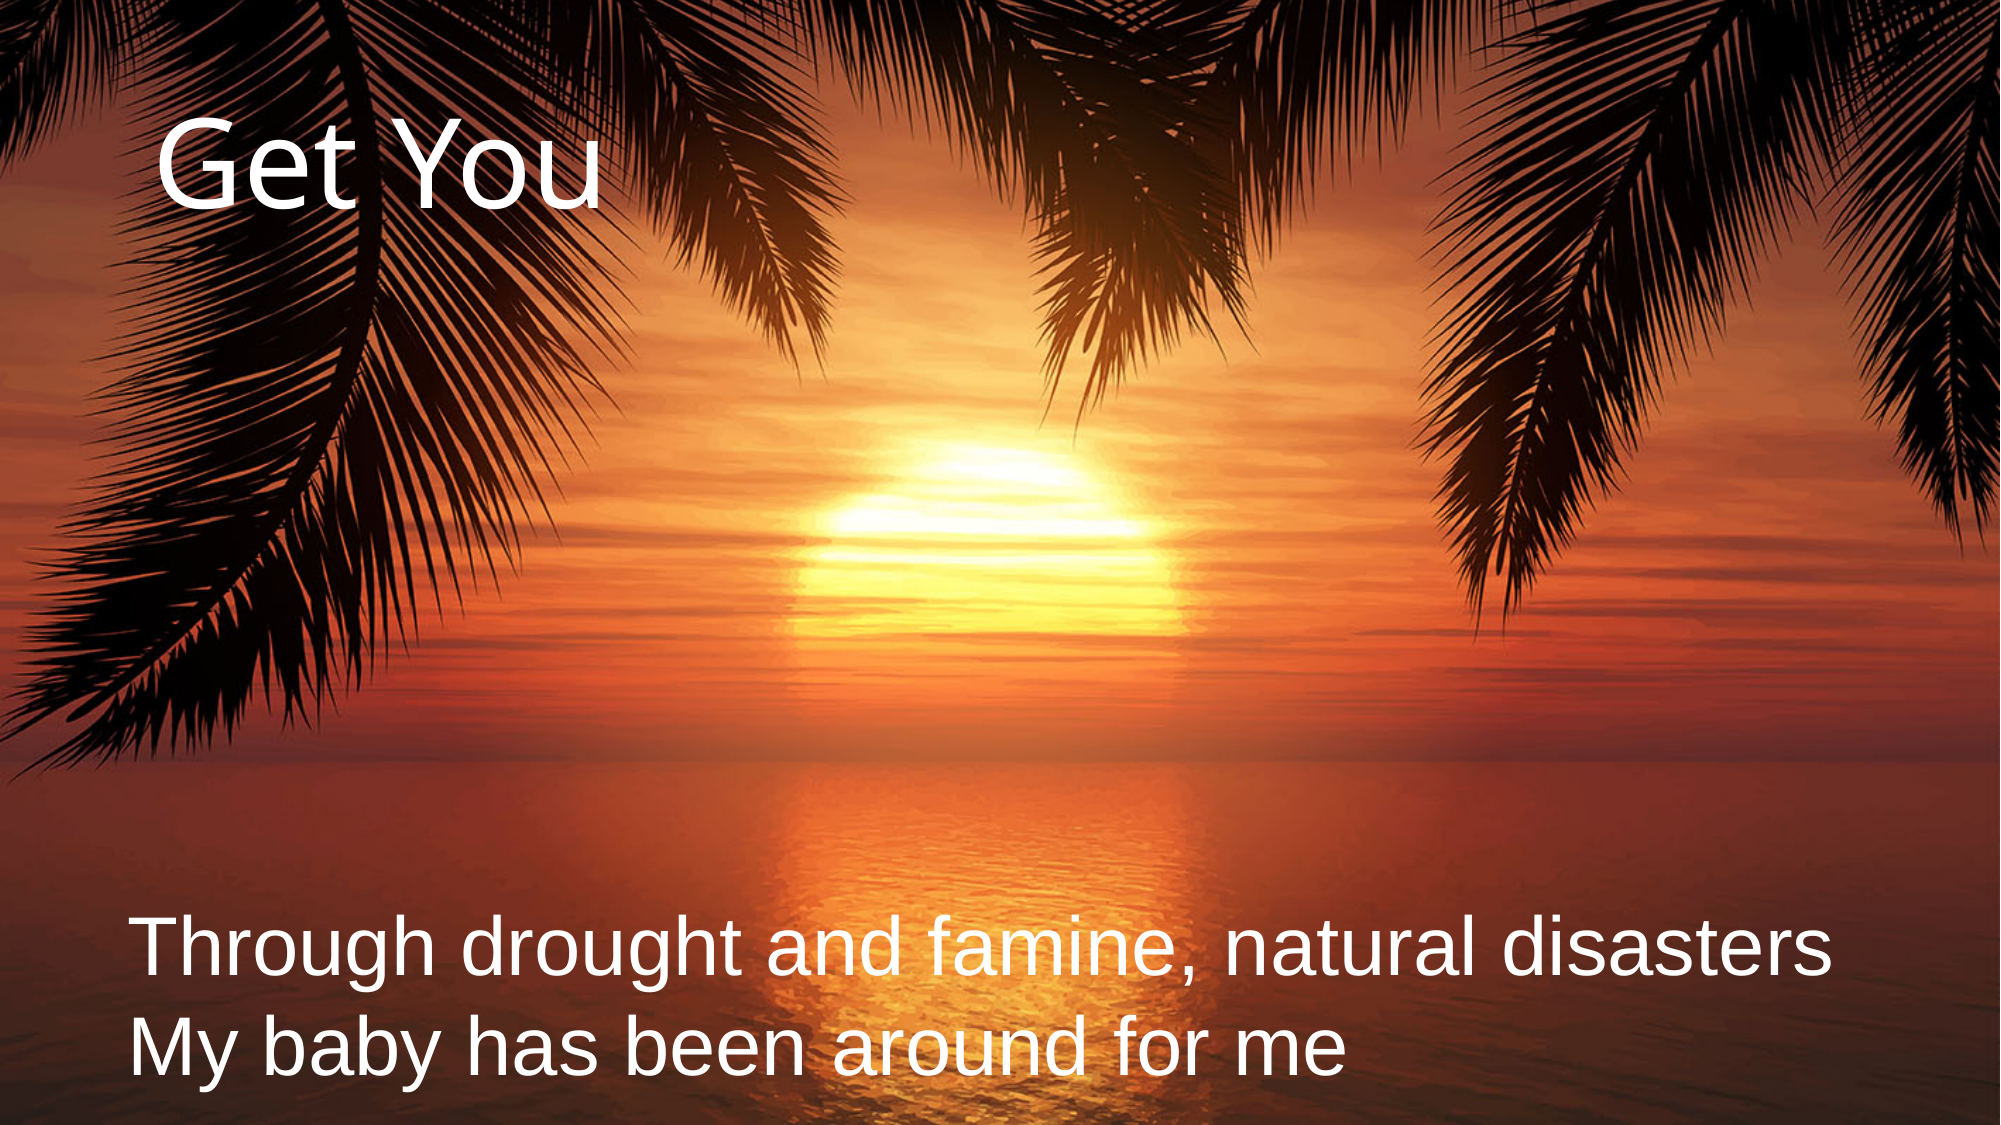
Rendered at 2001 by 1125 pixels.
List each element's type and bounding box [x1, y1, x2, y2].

list [0, 0, 2000, 1125]
